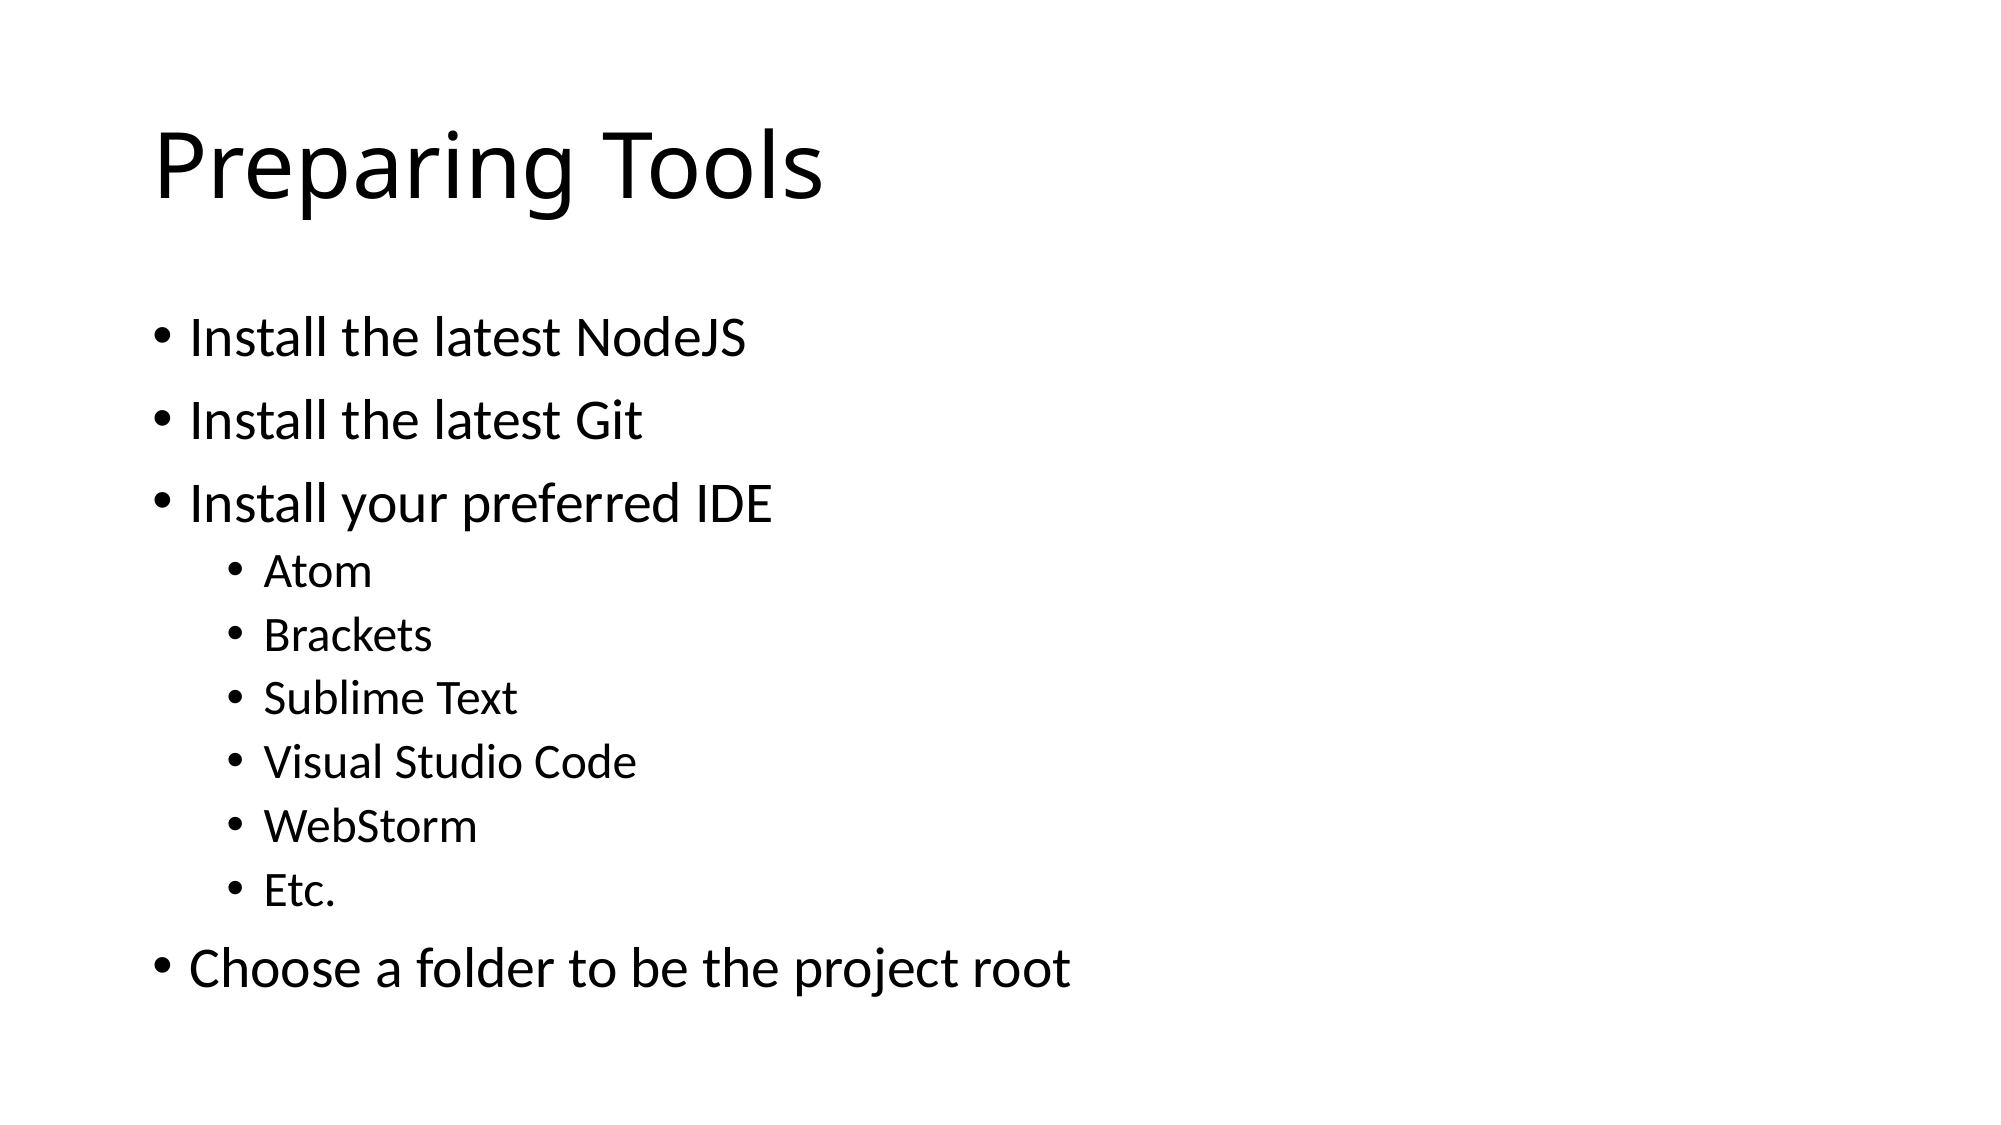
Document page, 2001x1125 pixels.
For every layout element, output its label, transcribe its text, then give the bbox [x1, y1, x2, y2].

title Preparing Tools [137, 59, 1863, 278]
list Install the latest NodeJS Install the latest Git Install your preferred IDE Atom Brackets Sublime Text Visual Studio Code WebStorm Etc. Choose a folder to be the project root [137, 299, 1863, 1014]
